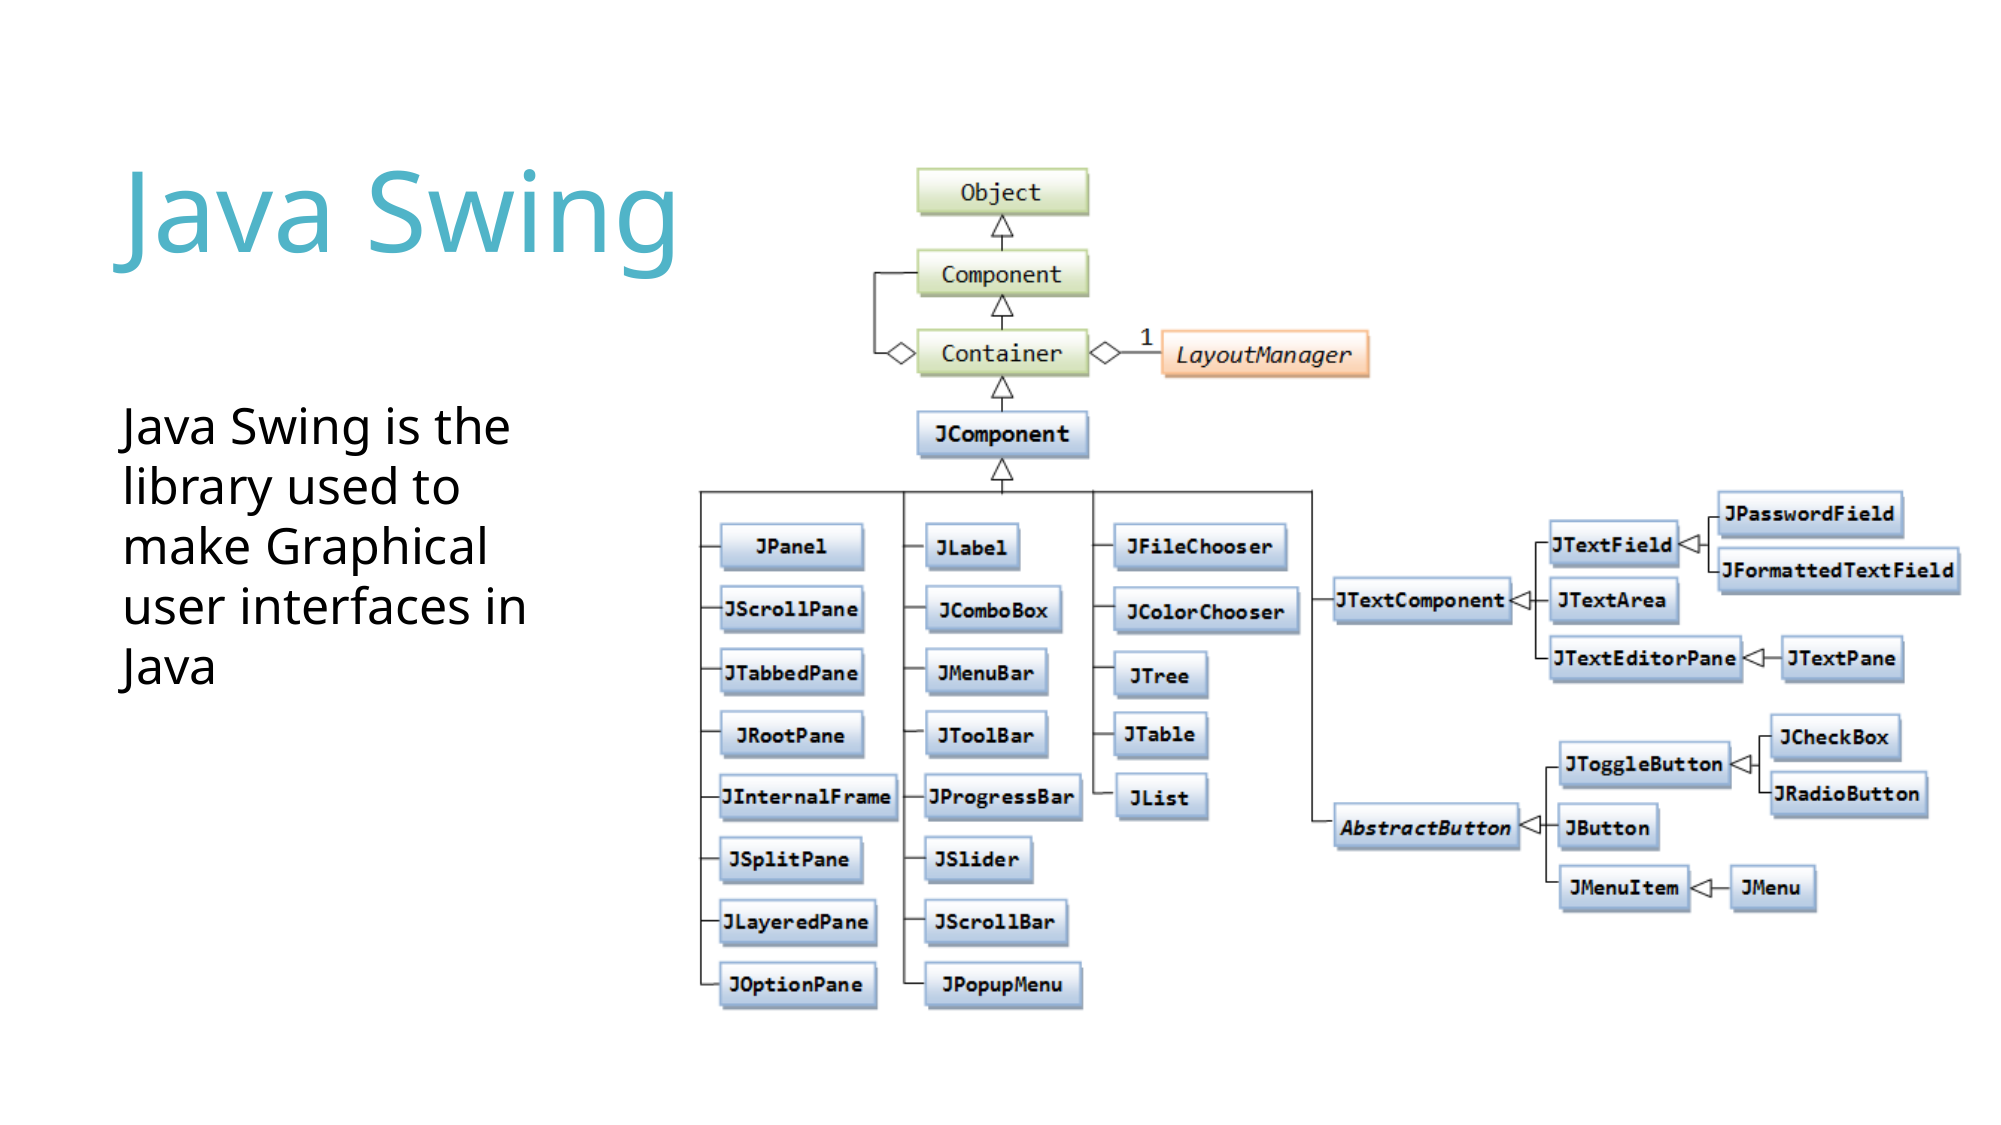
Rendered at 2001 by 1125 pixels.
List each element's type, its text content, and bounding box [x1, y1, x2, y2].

text_box Java Swing is the library used to make Graphical user interfaces in Java [107, 386, 574, 702]
text_box Java Swing [107, 81, 1875, 354]
picture [684, 155, 1972, 1021]
